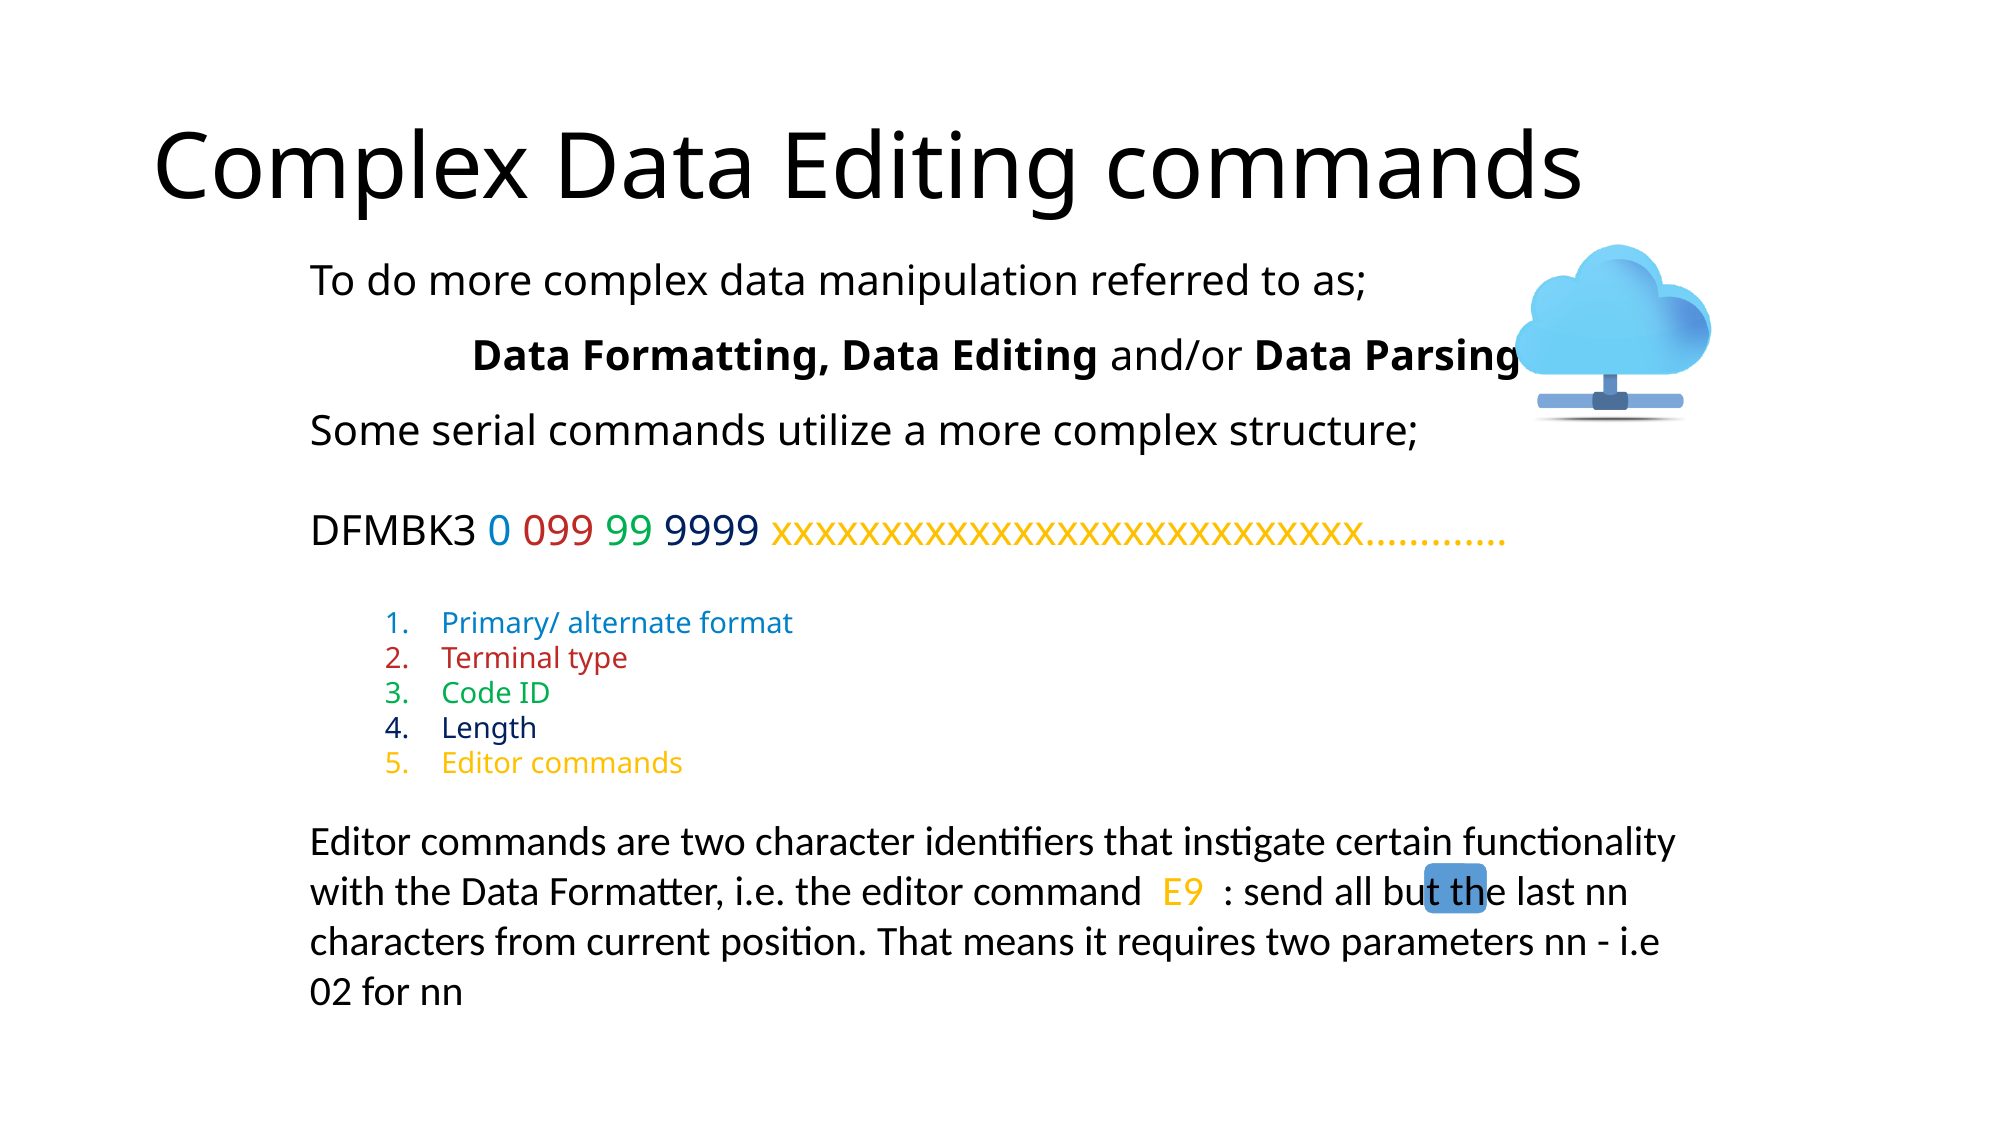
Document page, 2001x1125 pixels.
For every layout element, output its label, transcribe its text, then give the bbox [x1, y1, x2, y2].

title Complex Data Editing commands [137, 59, 1863, 278]
text_box To do more complex data manipulation referred to as; Data Formatting, Data Editing and/or Data Parsing Some serial commands utilize a more complex structure; DFMBK3 0 099 99 9999 xxxxxxxxxxxxxxxxxxxxxxxxxxx…………. Primary/ alternate format Terminal type Code ID Length Editor commands Editor commands are two character identifiers that instigate certain functionality with the Data Formatter, i.e. the editor command E9 : send all but the last nn characters from current position. That means it requires two parameters nn - i.e 02 for nn [295, 246, 1699, 1022]
picture [1476, 221, 1751, 441]
